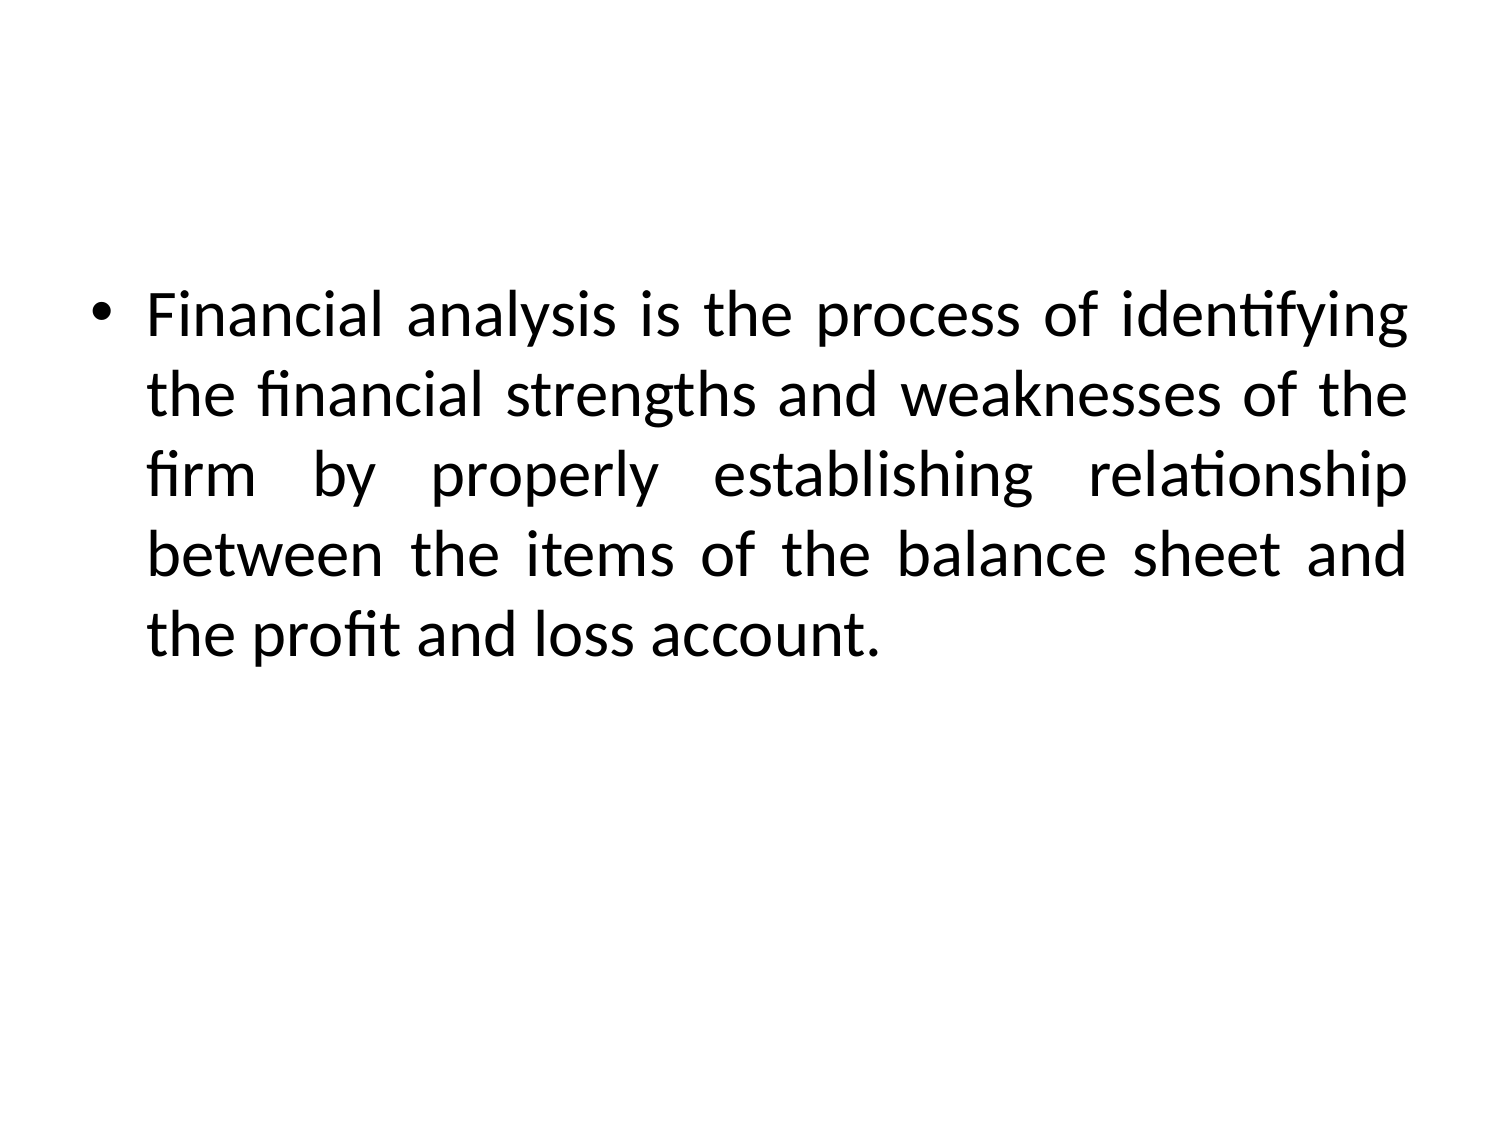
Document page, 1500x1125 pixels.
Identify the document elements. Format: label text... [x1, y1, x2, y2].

list Financial analysis is the process of identifying the financial strengths and weaknesses of the firm by properly establishing relationship between the items of the balance sheet and the profit and loss account. [75, 262, 1425, 1005]
